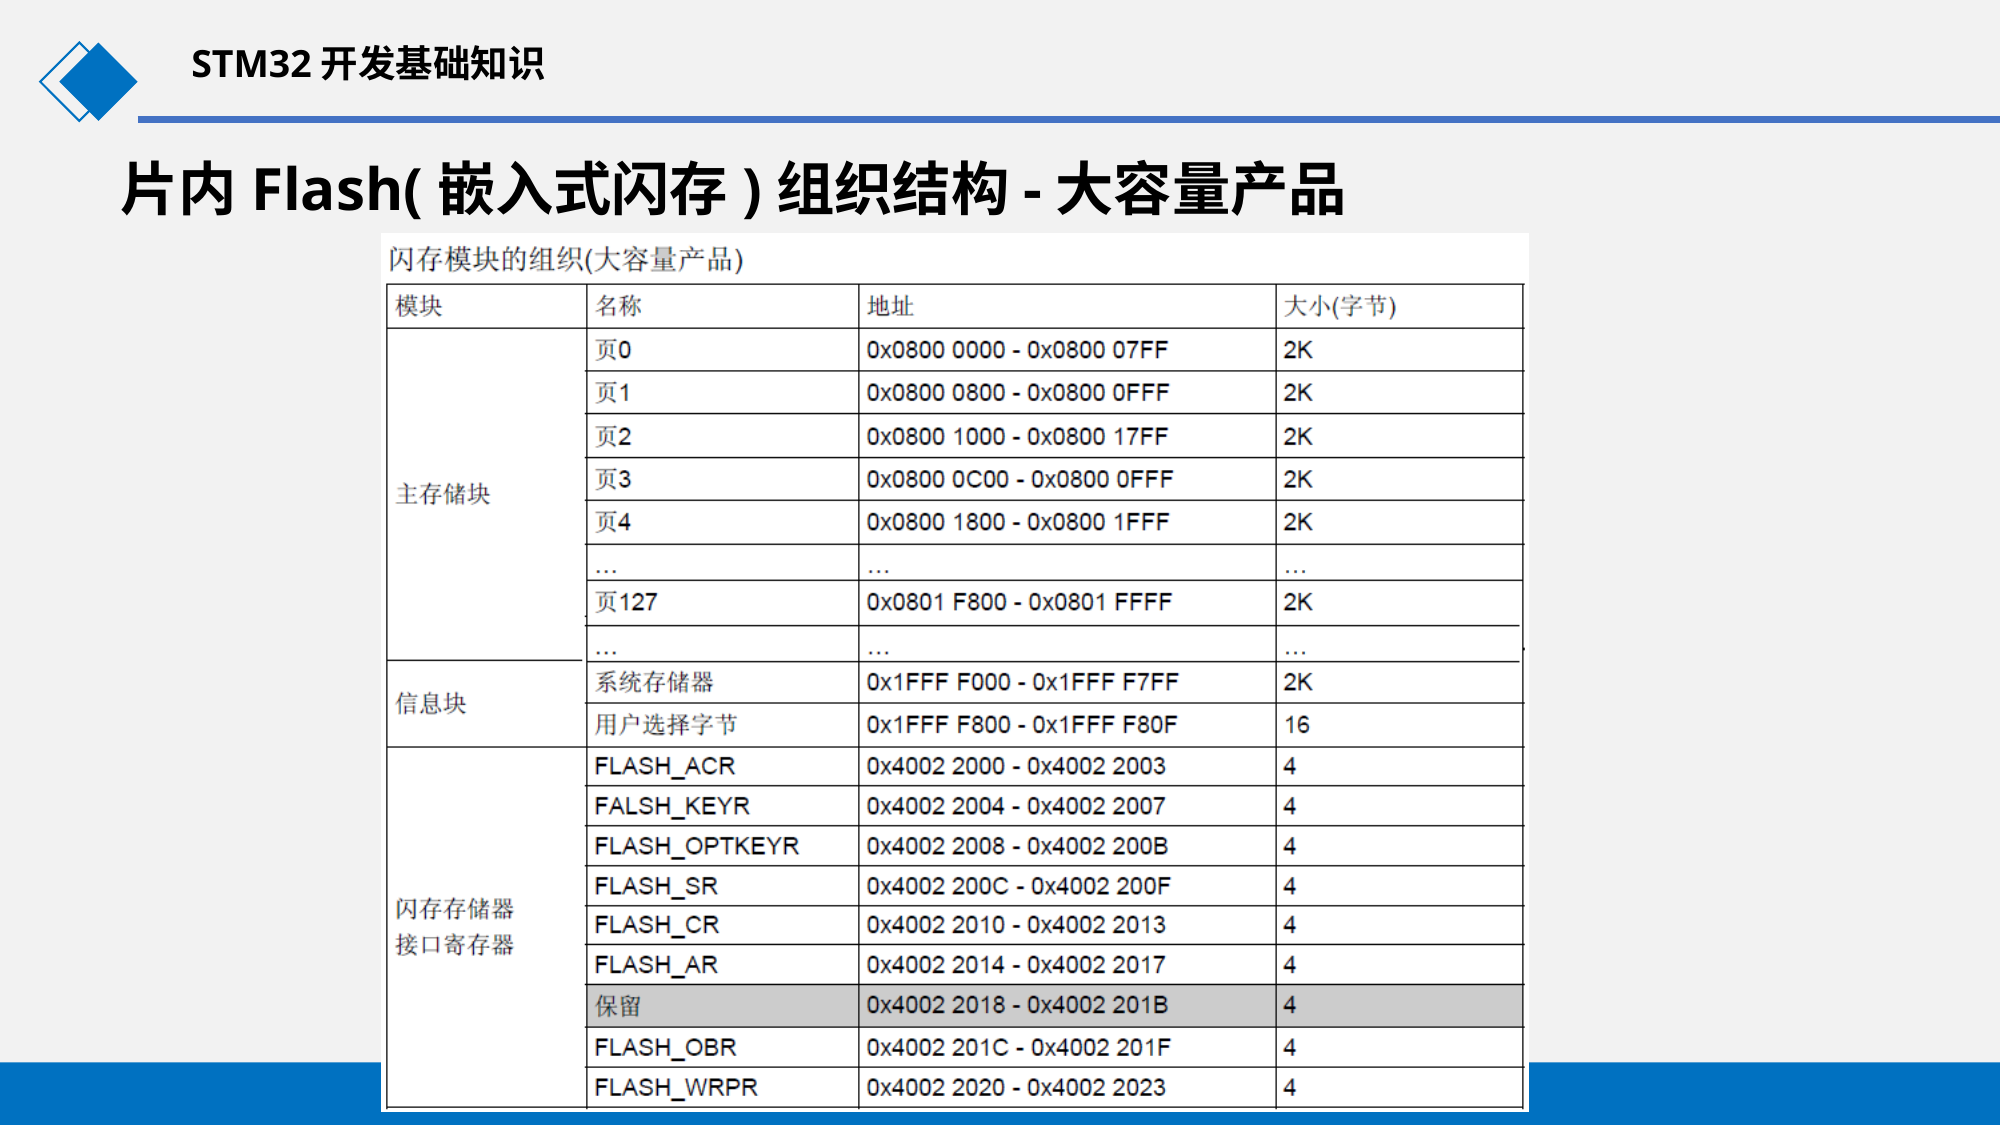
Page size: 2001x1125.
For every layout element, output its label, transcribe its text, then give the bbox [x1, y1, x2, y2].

text_box STM32开发基础知识 [176, 32, 561, 92]
text_box 片内Flash(嵌入式闪存)组织结构-大容量产品 [105, 144, 1362, 230]
picture [381, 233, 1529, 1112]
